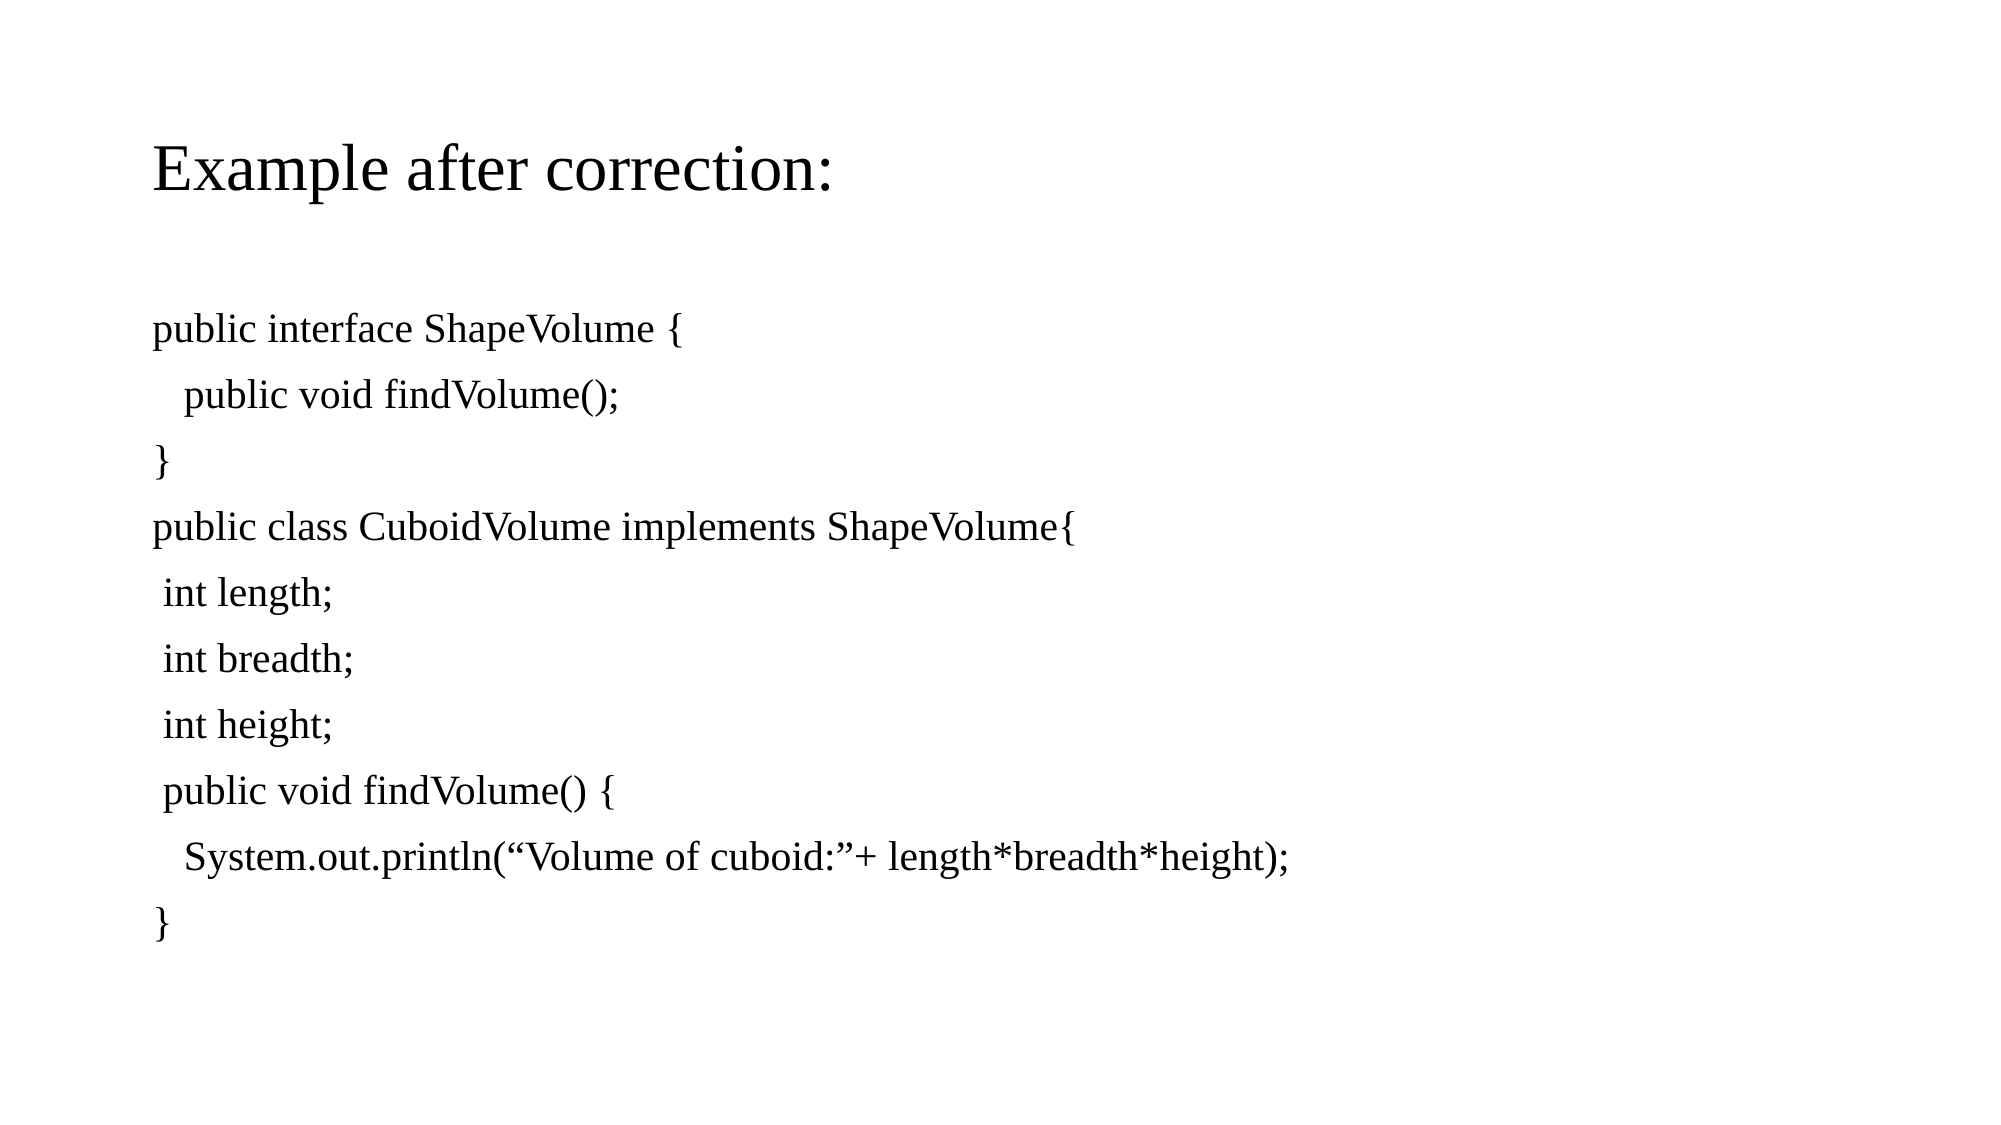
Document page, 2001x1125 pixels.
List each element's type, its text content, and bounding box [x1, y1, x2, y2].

list public interface ShapeVolume { public void findVolume(); } public class CuboidVolume implements ShapeVolume{ int length; int breadth; int height; public void findVolume() { System.out.println(“Volume of cuboid:”+ length*breadth*height); } [137, 299, 1863, 1014]
title Example after correction: [137, 59, 1863, 278]
